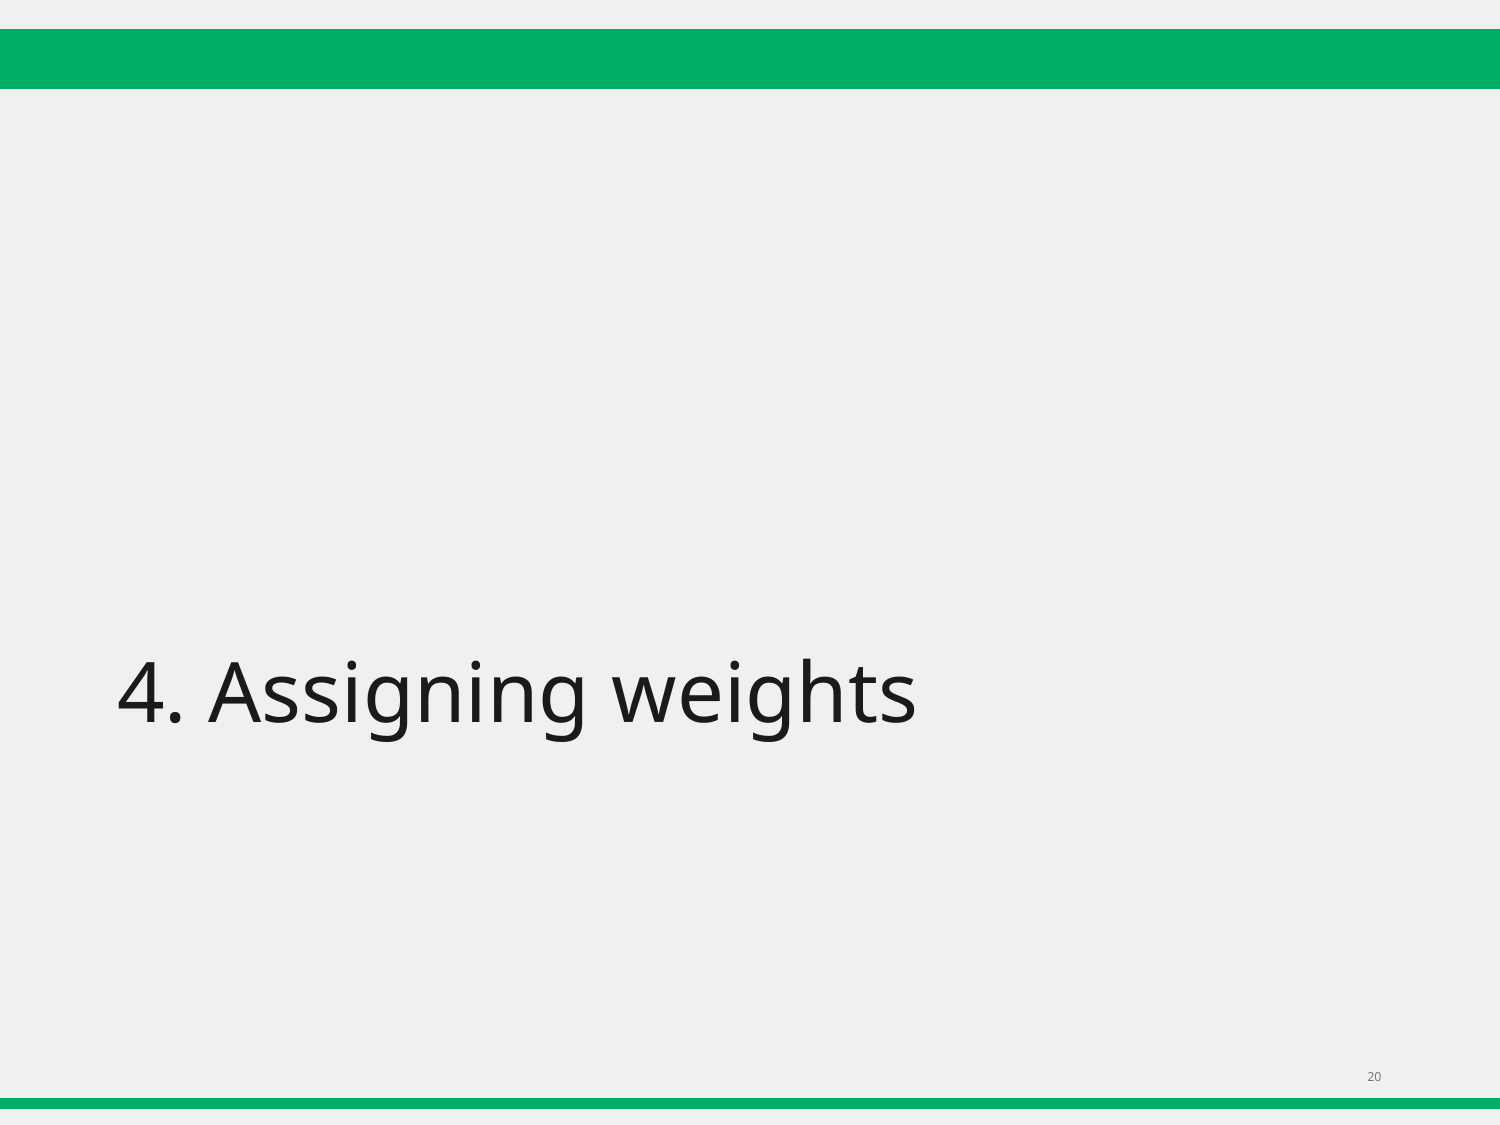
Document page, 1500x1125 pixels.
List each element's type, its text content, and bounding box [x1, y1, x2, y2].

title 4. Assigning weights [102, 280, 1397, 749]
slide_number 20 [1059, 1060, 1397, 1095]
